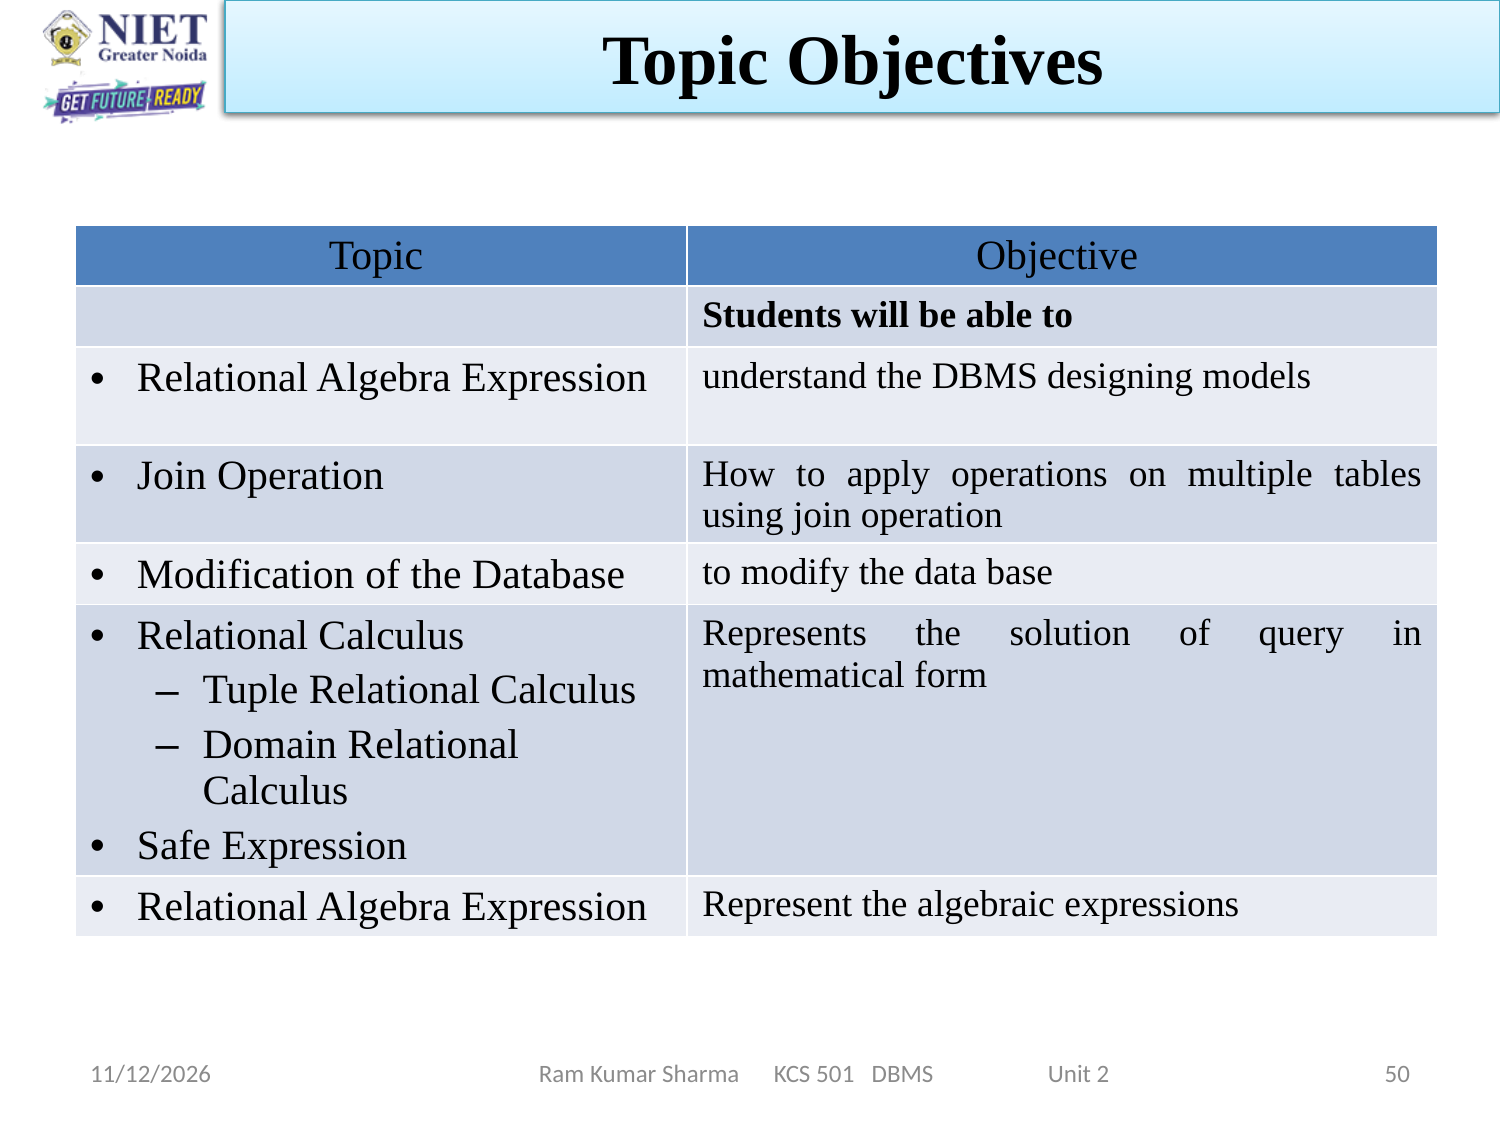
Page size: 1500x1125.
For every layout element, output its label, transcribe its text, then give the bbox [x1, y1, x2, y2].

table_cell Represents the solution of query in mathematical form [688, 605, 1437, 875]
table_cell Students will be able to [688, 287, 1437, 346]
table_cell Relational Algebra Expression [76, 877, 686, 936]
table_header Topic [76, 226, 686, 285]
table_cell Join Operation [76, 446, 686, 542]
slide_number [75, 1042, 412, 1103]
table_cell understand the DBMS designing models [688, 348, 1437, 444]
table_cell Represent the algebraic expressions [688, 877, 1437, 936]
picture [5, 0, 244, 134]
table_cell How to apply operations on multiple tables using join operation [688, 446, 1437, 542]
slide_number 50 [1074, 1042, 1425, 1103]
table_header Objective [688, 226, 1437, 285]
table_cell [76, 287, 686, 346]
table_cell Relational Algebra Expression [76, 348, 686, 444]
footer Ram Kumar Sharma KCS 501 DBMS Unit 2 [412, 1042, 1074, 1103]
table_cell Relational Calculus Tuple Relational Calculus Domain Relational Calculus Safe Expression [76, 605, 686, 875]
table_cell to modify the data base [688, 544, 1437, 604]
table_cell Modification of the Database [76, 544, 686, 604]
text_box Topic Objectives [224, 0, 1500, 113]
